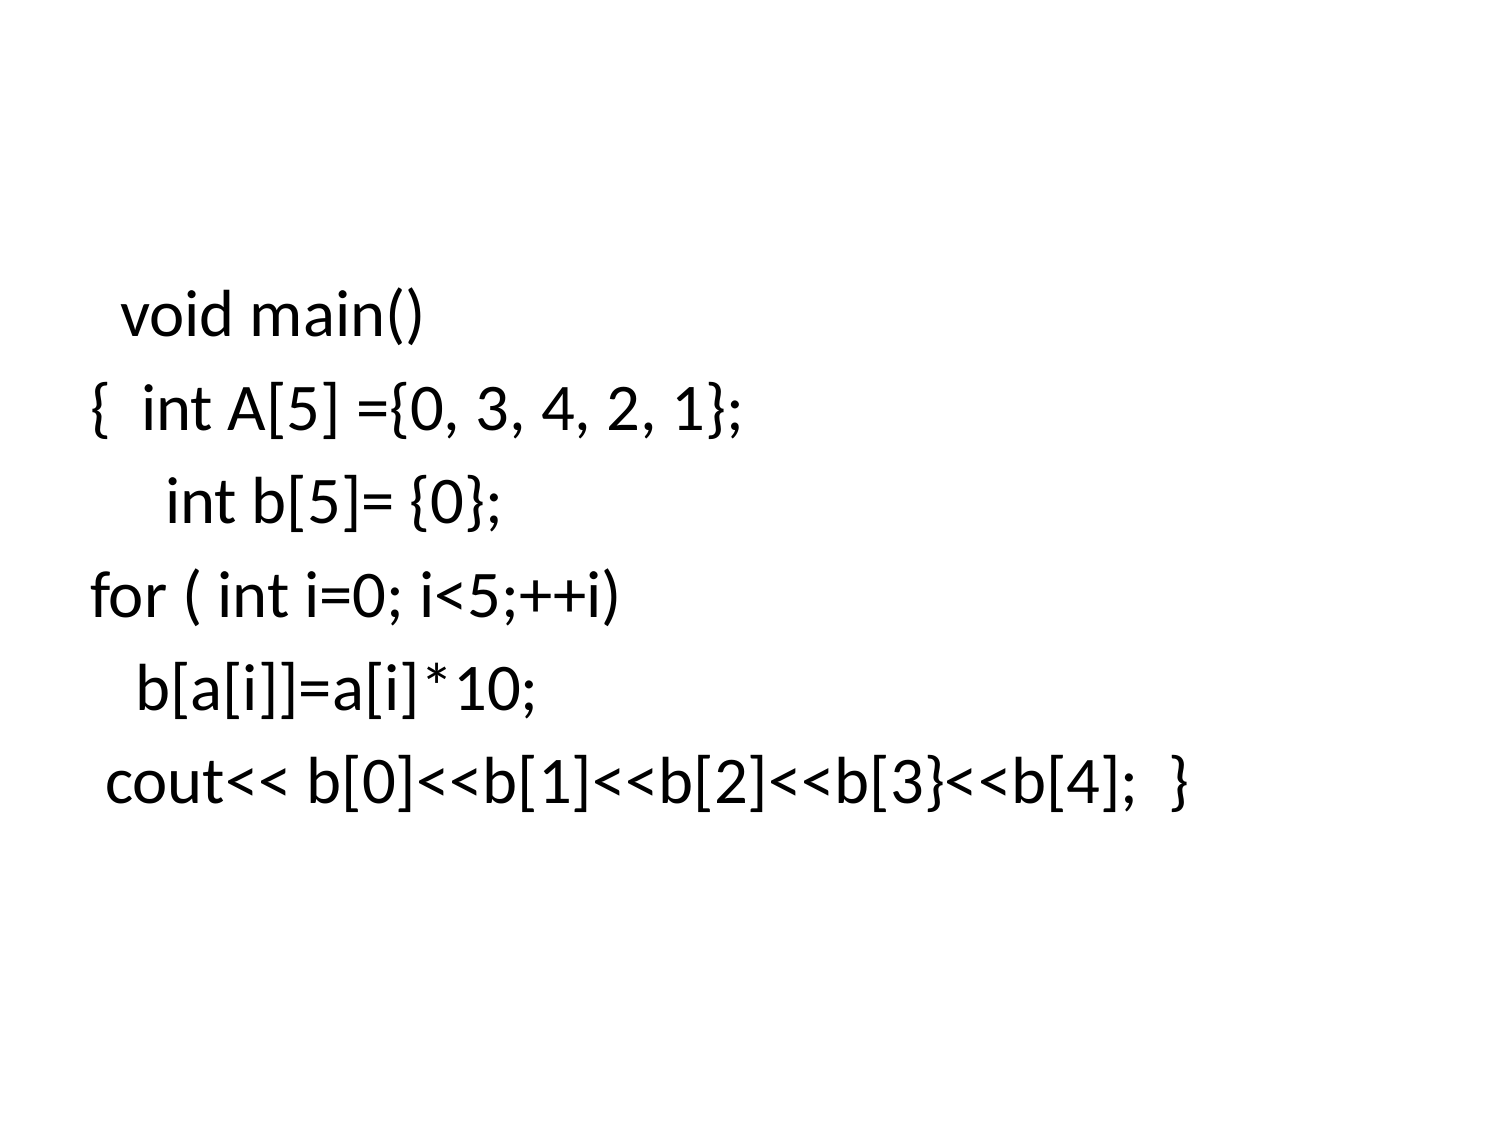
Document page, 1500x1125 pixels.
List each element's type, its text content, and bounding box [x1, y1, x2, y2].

list void main() { int A[5] ={0, 3, 4, 2, 1}; int b[5]= {0}; for ( int i=0; i<5;++i) b[a[i]]=a[i]*10; cout<< b[0]<<b[1]<<b[2]<<b[3}<<b[4]; } [75, 262, 1425, 1005]
